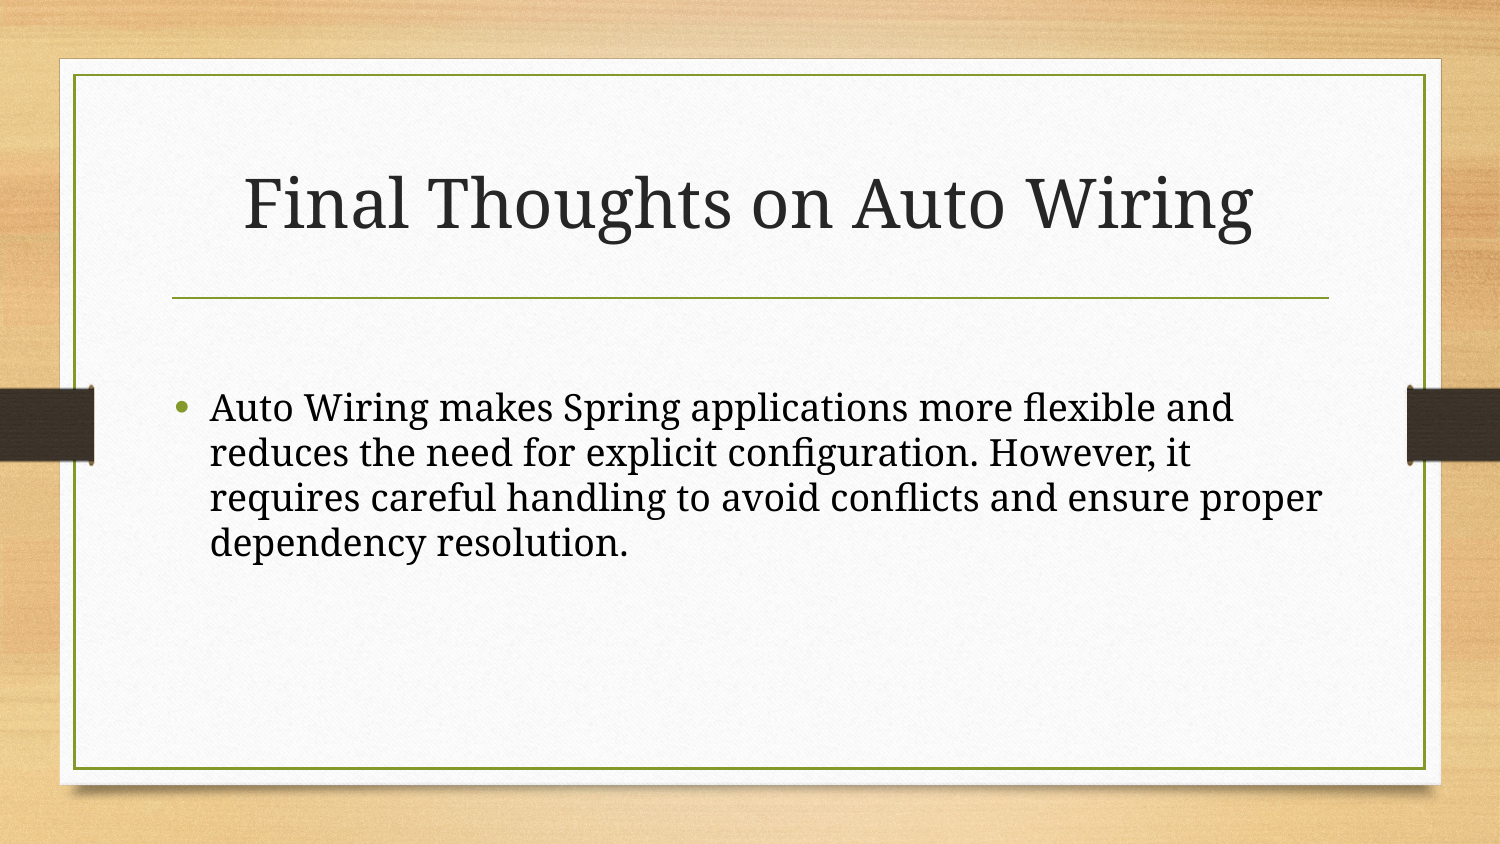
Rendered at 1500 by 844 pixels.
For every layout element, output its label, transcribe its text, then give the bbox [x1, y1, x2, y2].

picture [0, 0, 1500, 844]
title Final Thoughts on Auto Wiring [159, 120, 1341, 282]
list Auto Wiring makes Spring applications more flexible and reduces the need for explicit configuration. However, it requires careful handling to avoid conflicts and ensure proper dependency resolution. [159, 314, 1341, 723]
